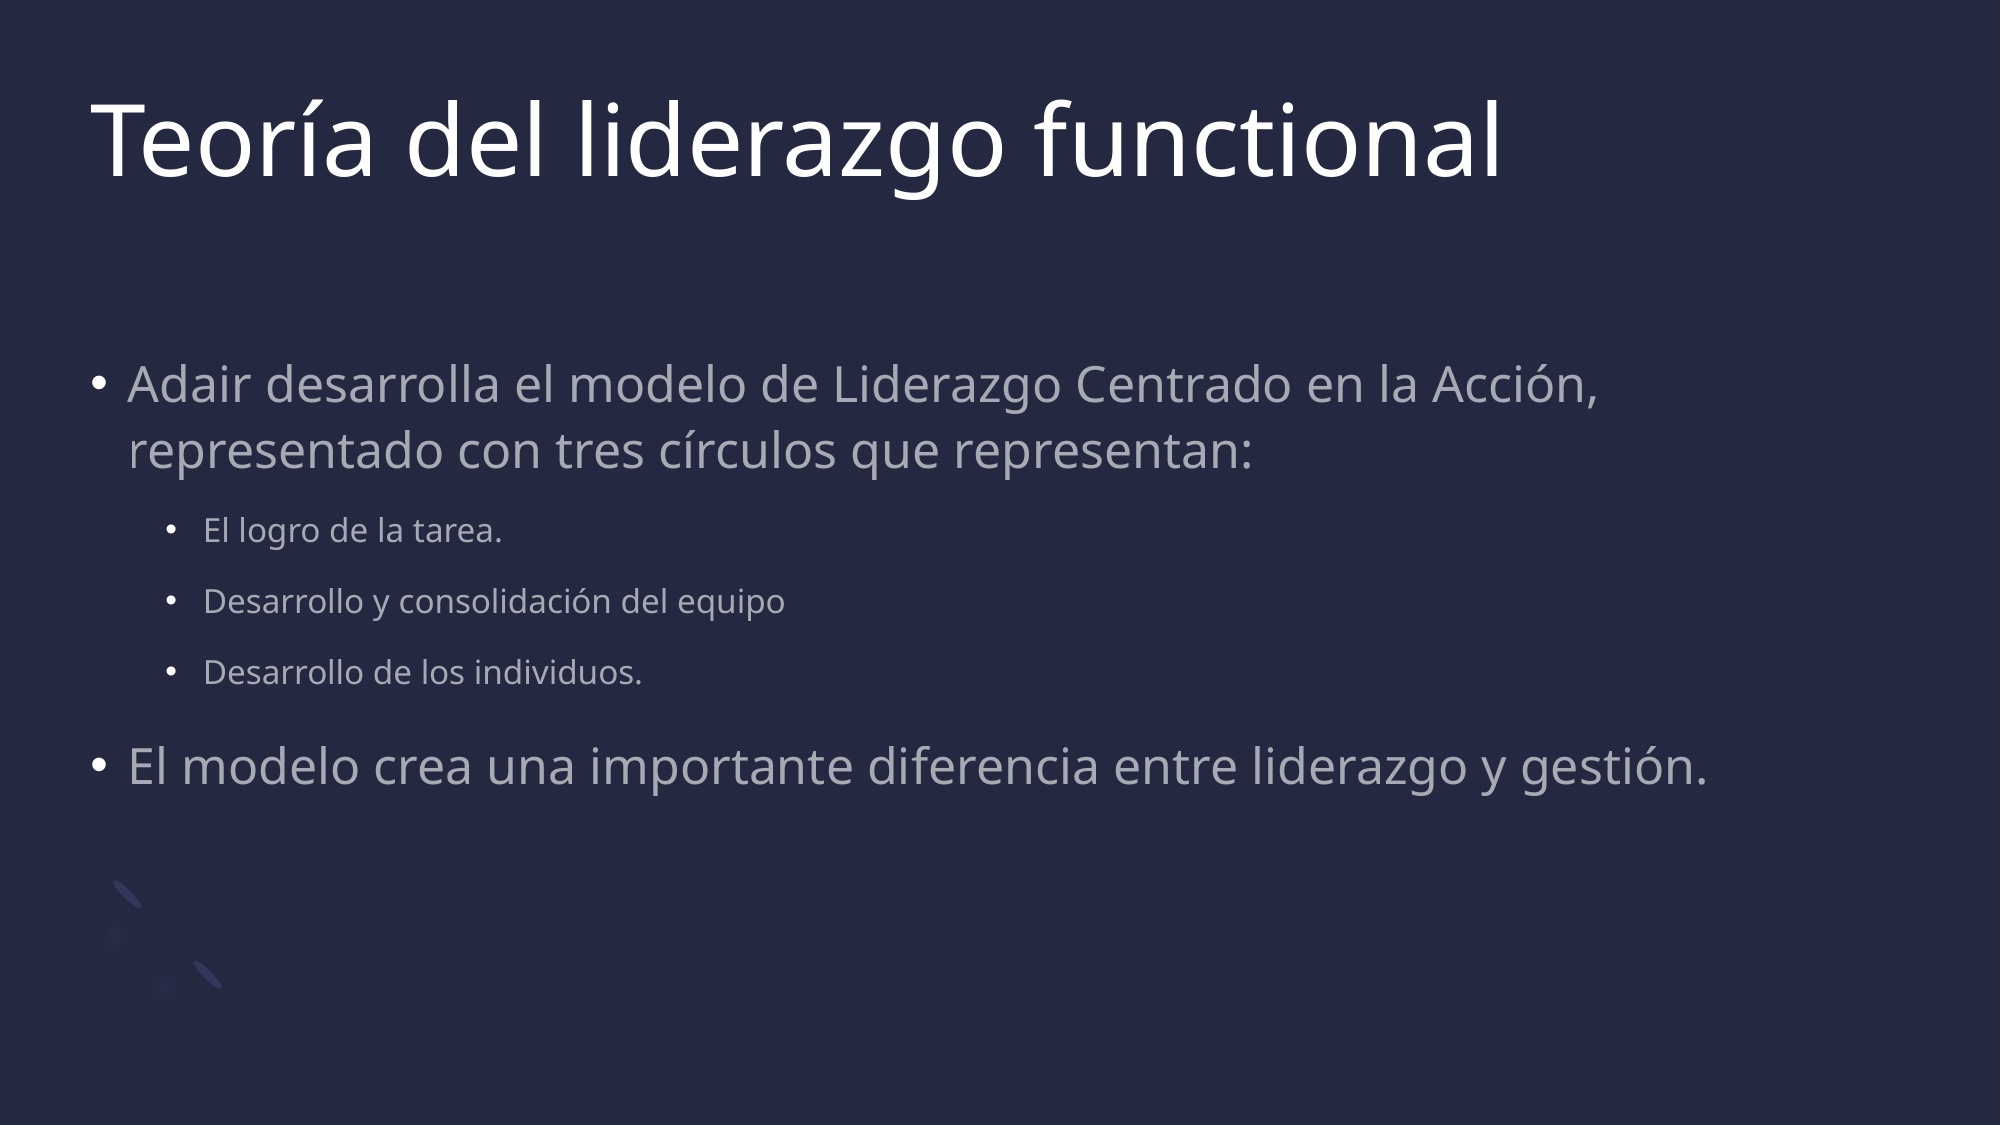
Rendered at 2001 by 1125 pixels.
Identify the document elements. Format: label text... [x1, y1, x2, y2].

title Teoría del liderazgo functional [90, 90, 1910, 309]
list Adair desarrolla el modelo de Liderazgo Centrado en la Acción, representado con tres círculos que representan: El logro de la tarea. Desarrollo y consolidación del equipo Desarrollo de los individuos. El modelo crea una importante diferencia entre liderazgo y gestión. [90, 346, 1910, 1000]
